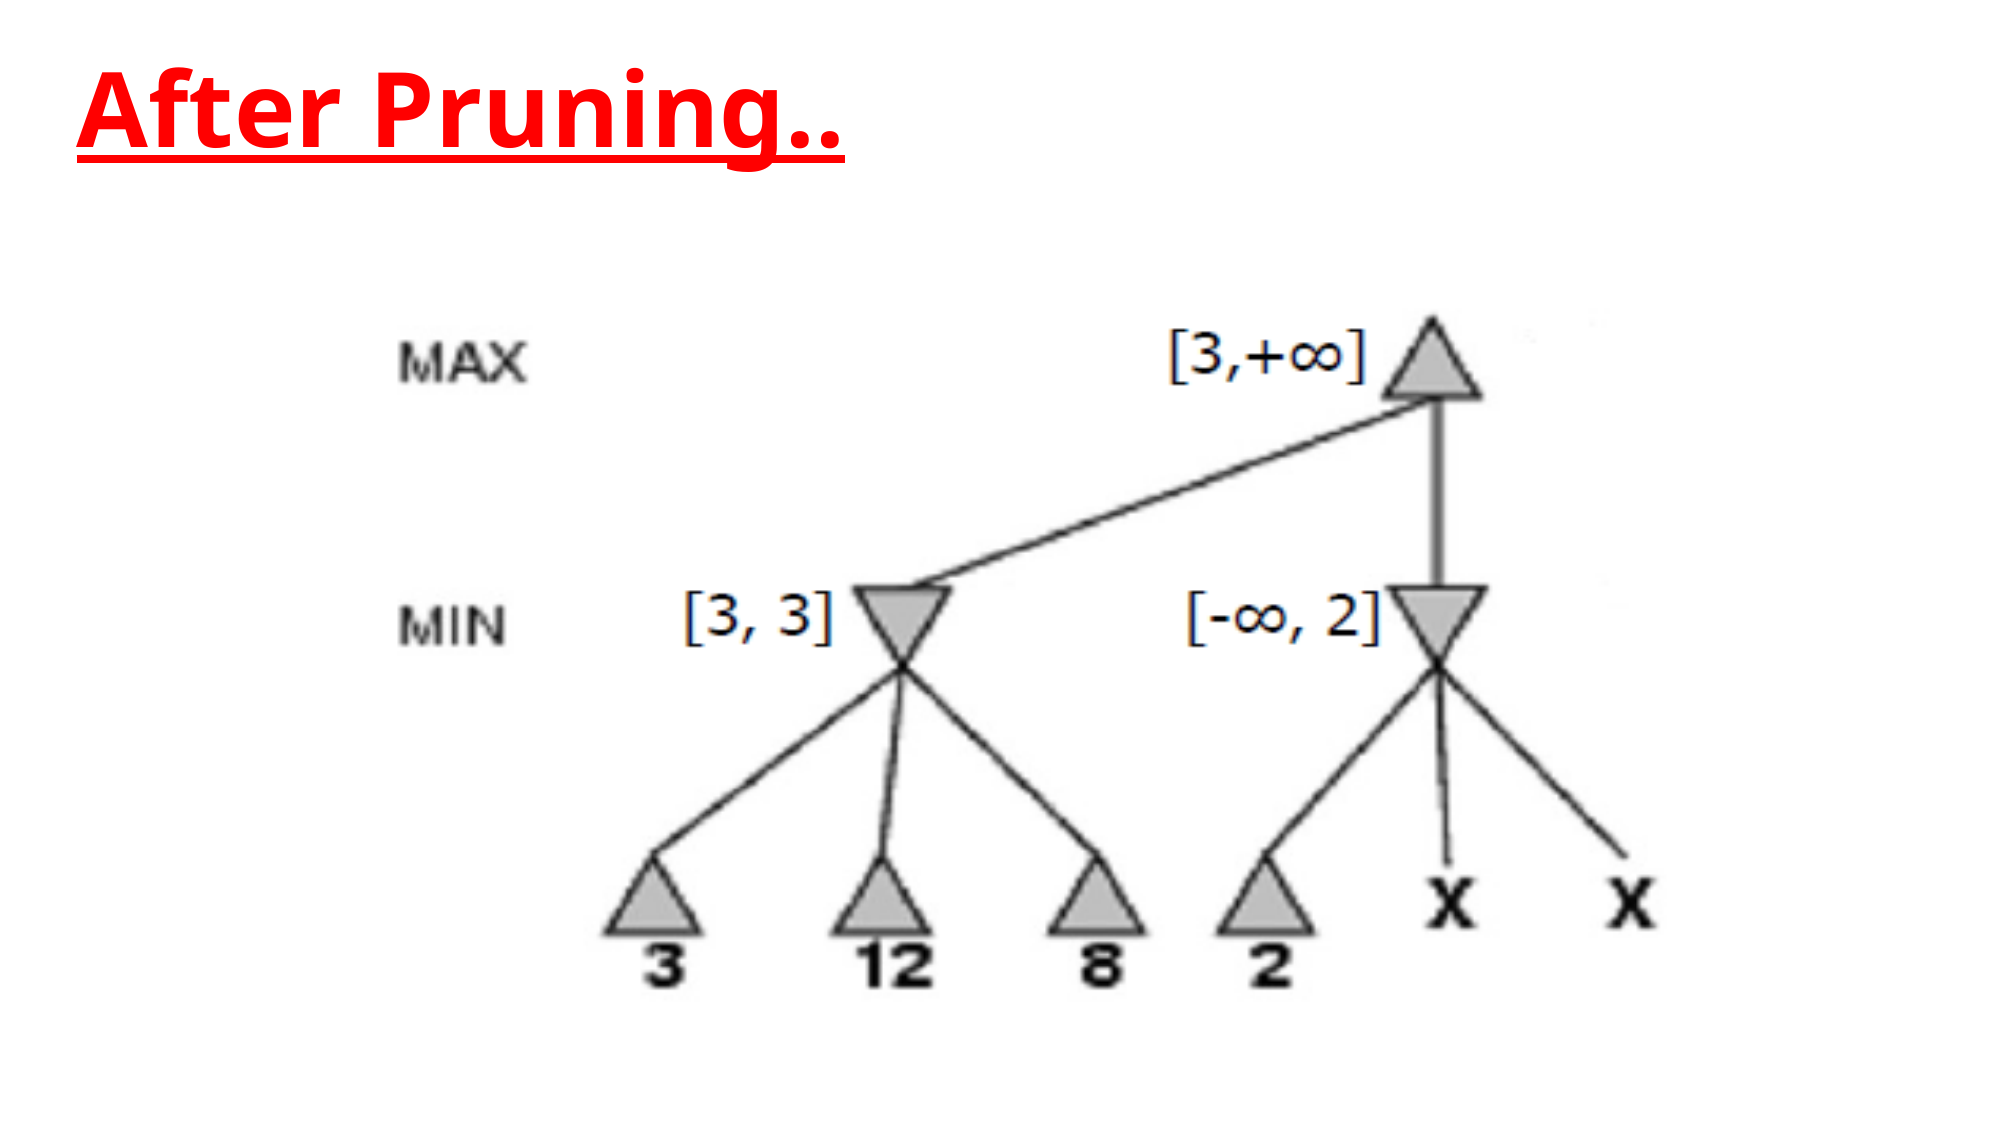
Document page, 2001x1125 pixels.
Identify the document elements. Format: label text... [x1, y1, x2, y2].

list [196, 277, 1787, 1068]
title After Pruning.. [61, 28, 1787, 200]
